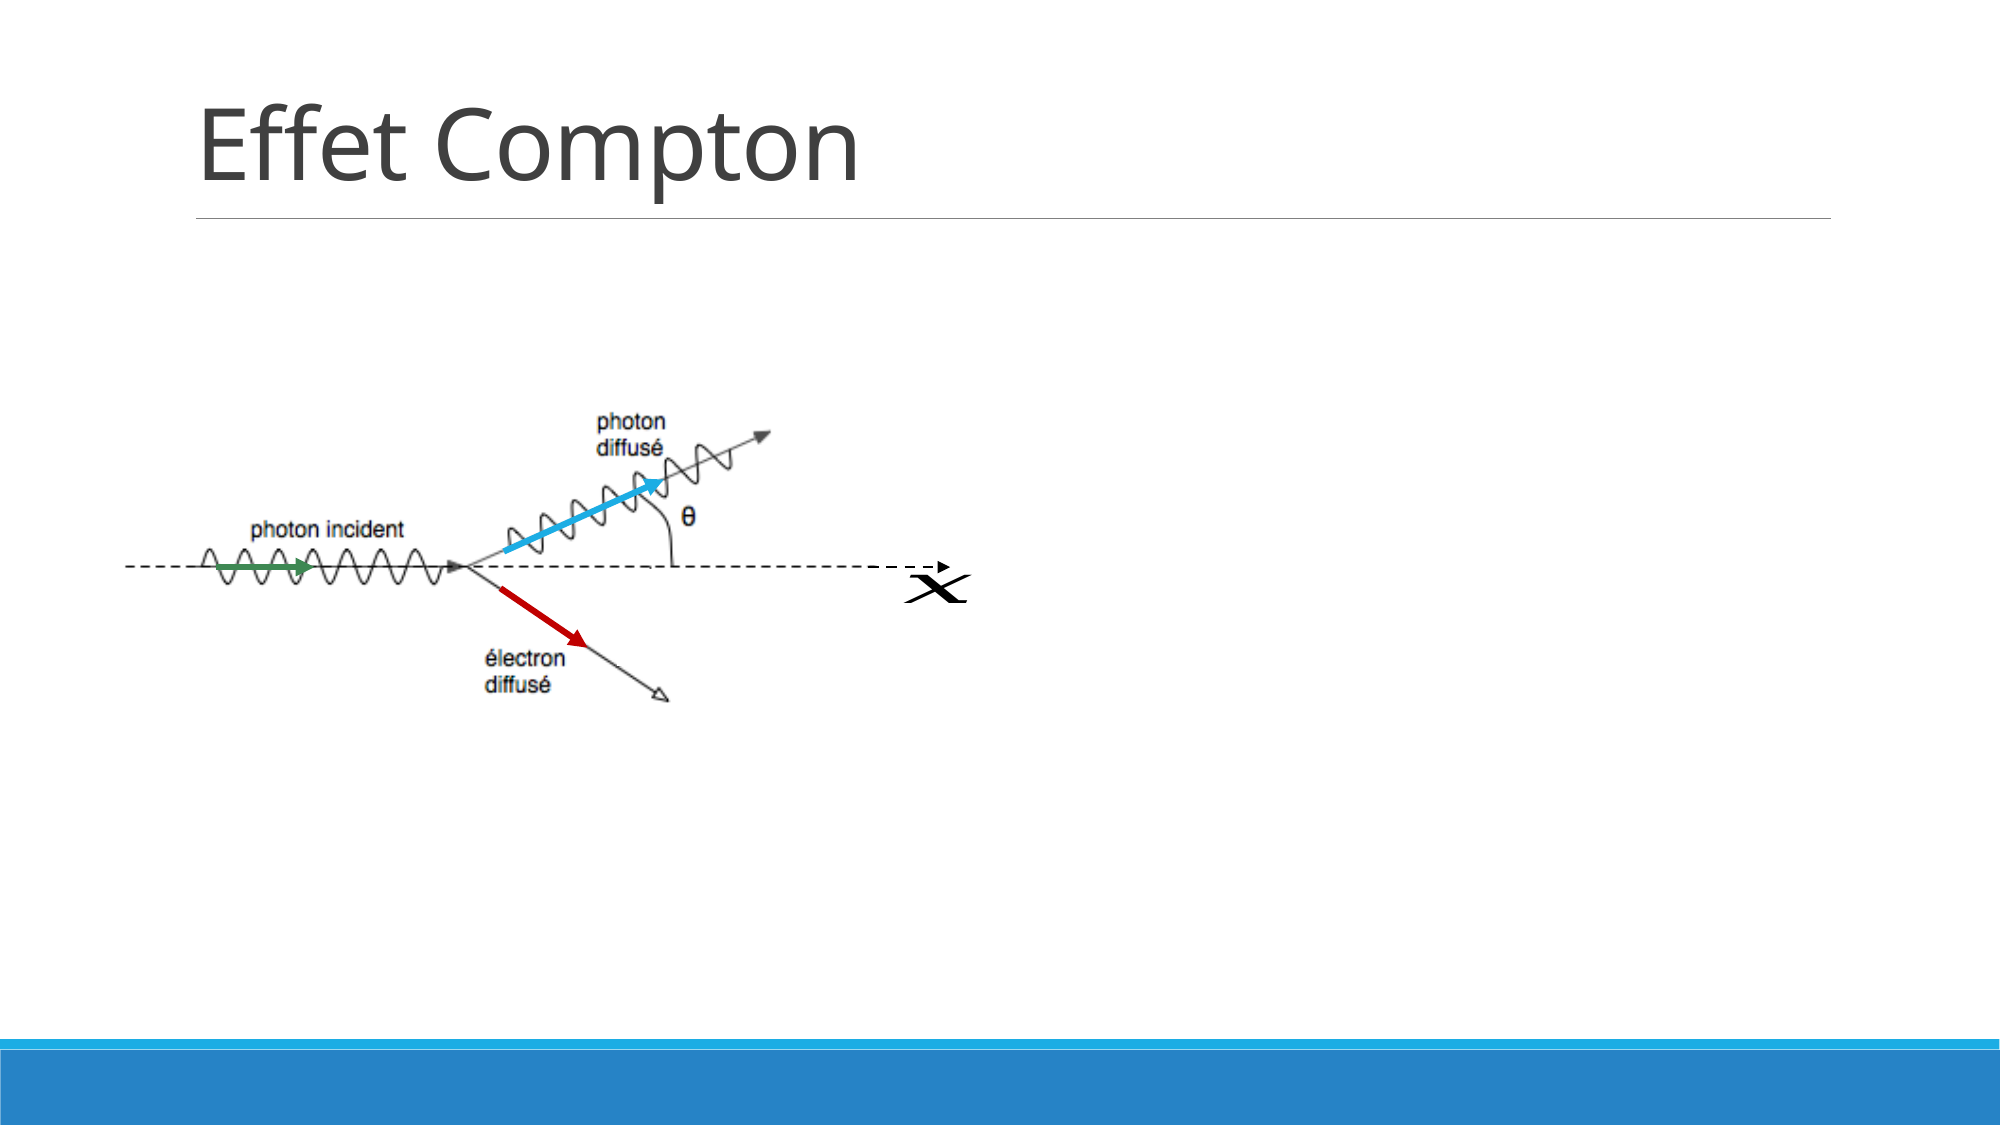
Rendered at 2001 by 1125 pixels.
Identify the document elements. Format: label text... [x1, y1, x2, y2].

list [104, 387, 896, 725]
title Effet Compton [180, 47, 1830, 209]
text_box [503, 478, 665, 552]
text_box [499, 587, 589, 649]
